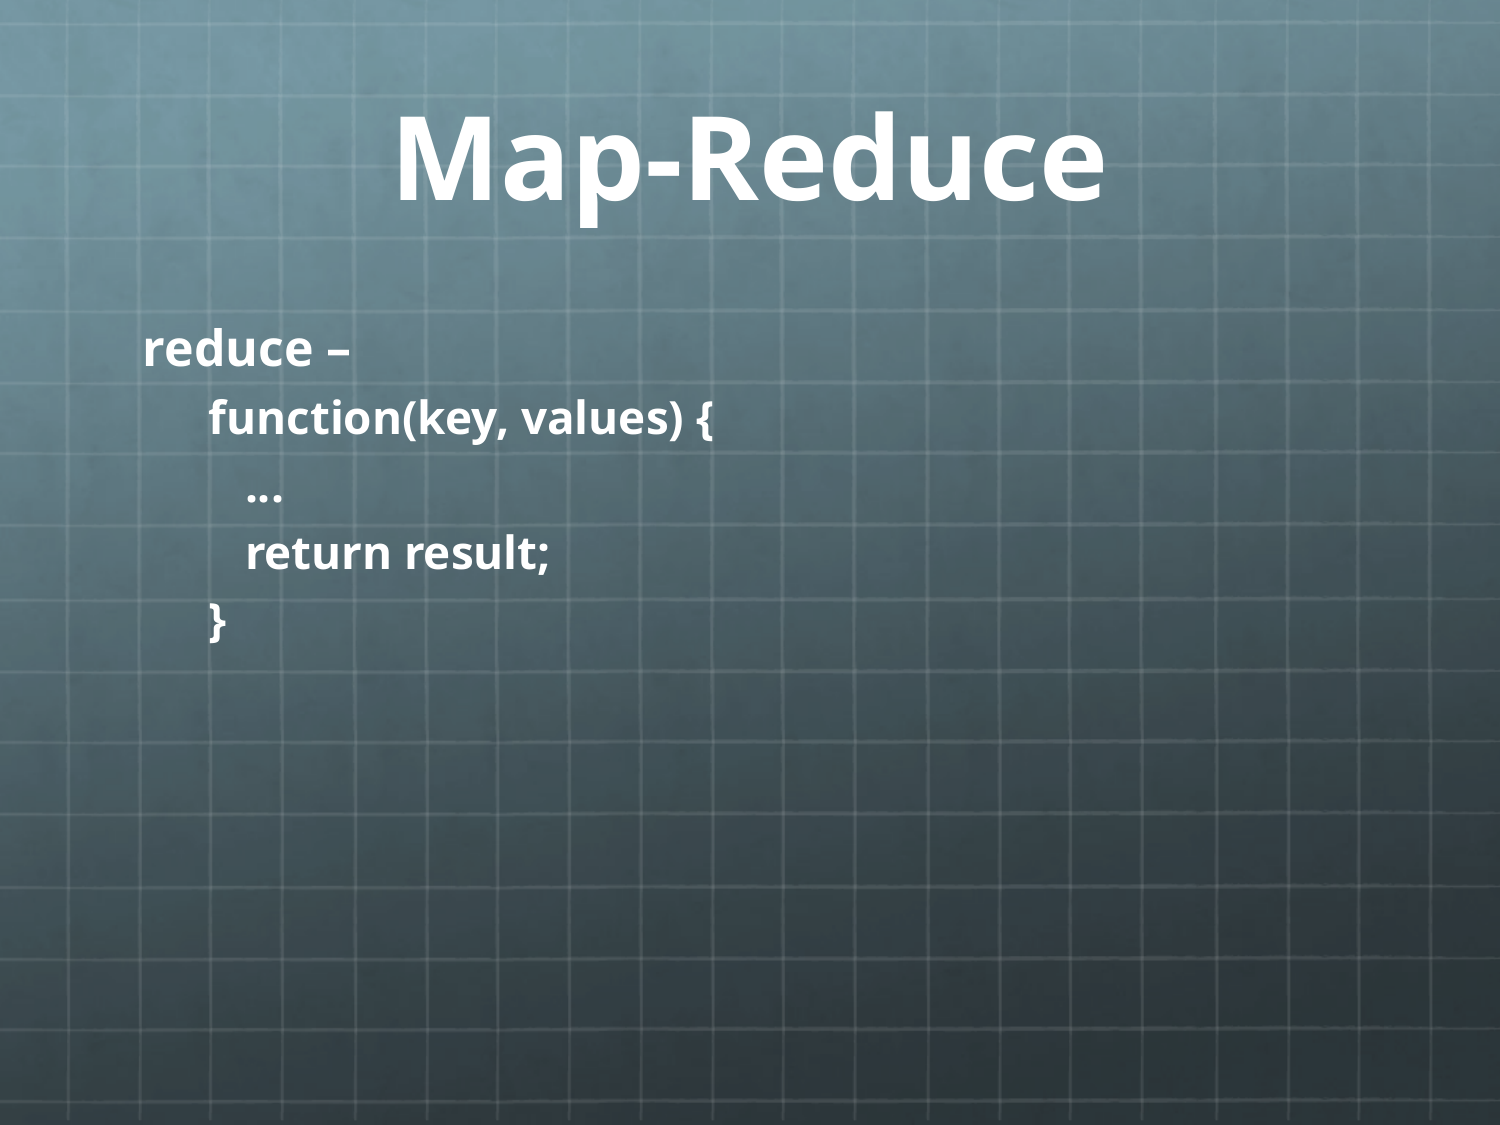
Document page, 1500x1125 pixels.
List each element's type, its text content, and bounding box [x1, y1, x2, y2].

picture [0, 0, 1500, 1125]
title Map-Reduce [127, 17, 1372, 289]
list reduce – function(key, values) { ... return result; } [127, 308, 1372, 958]
